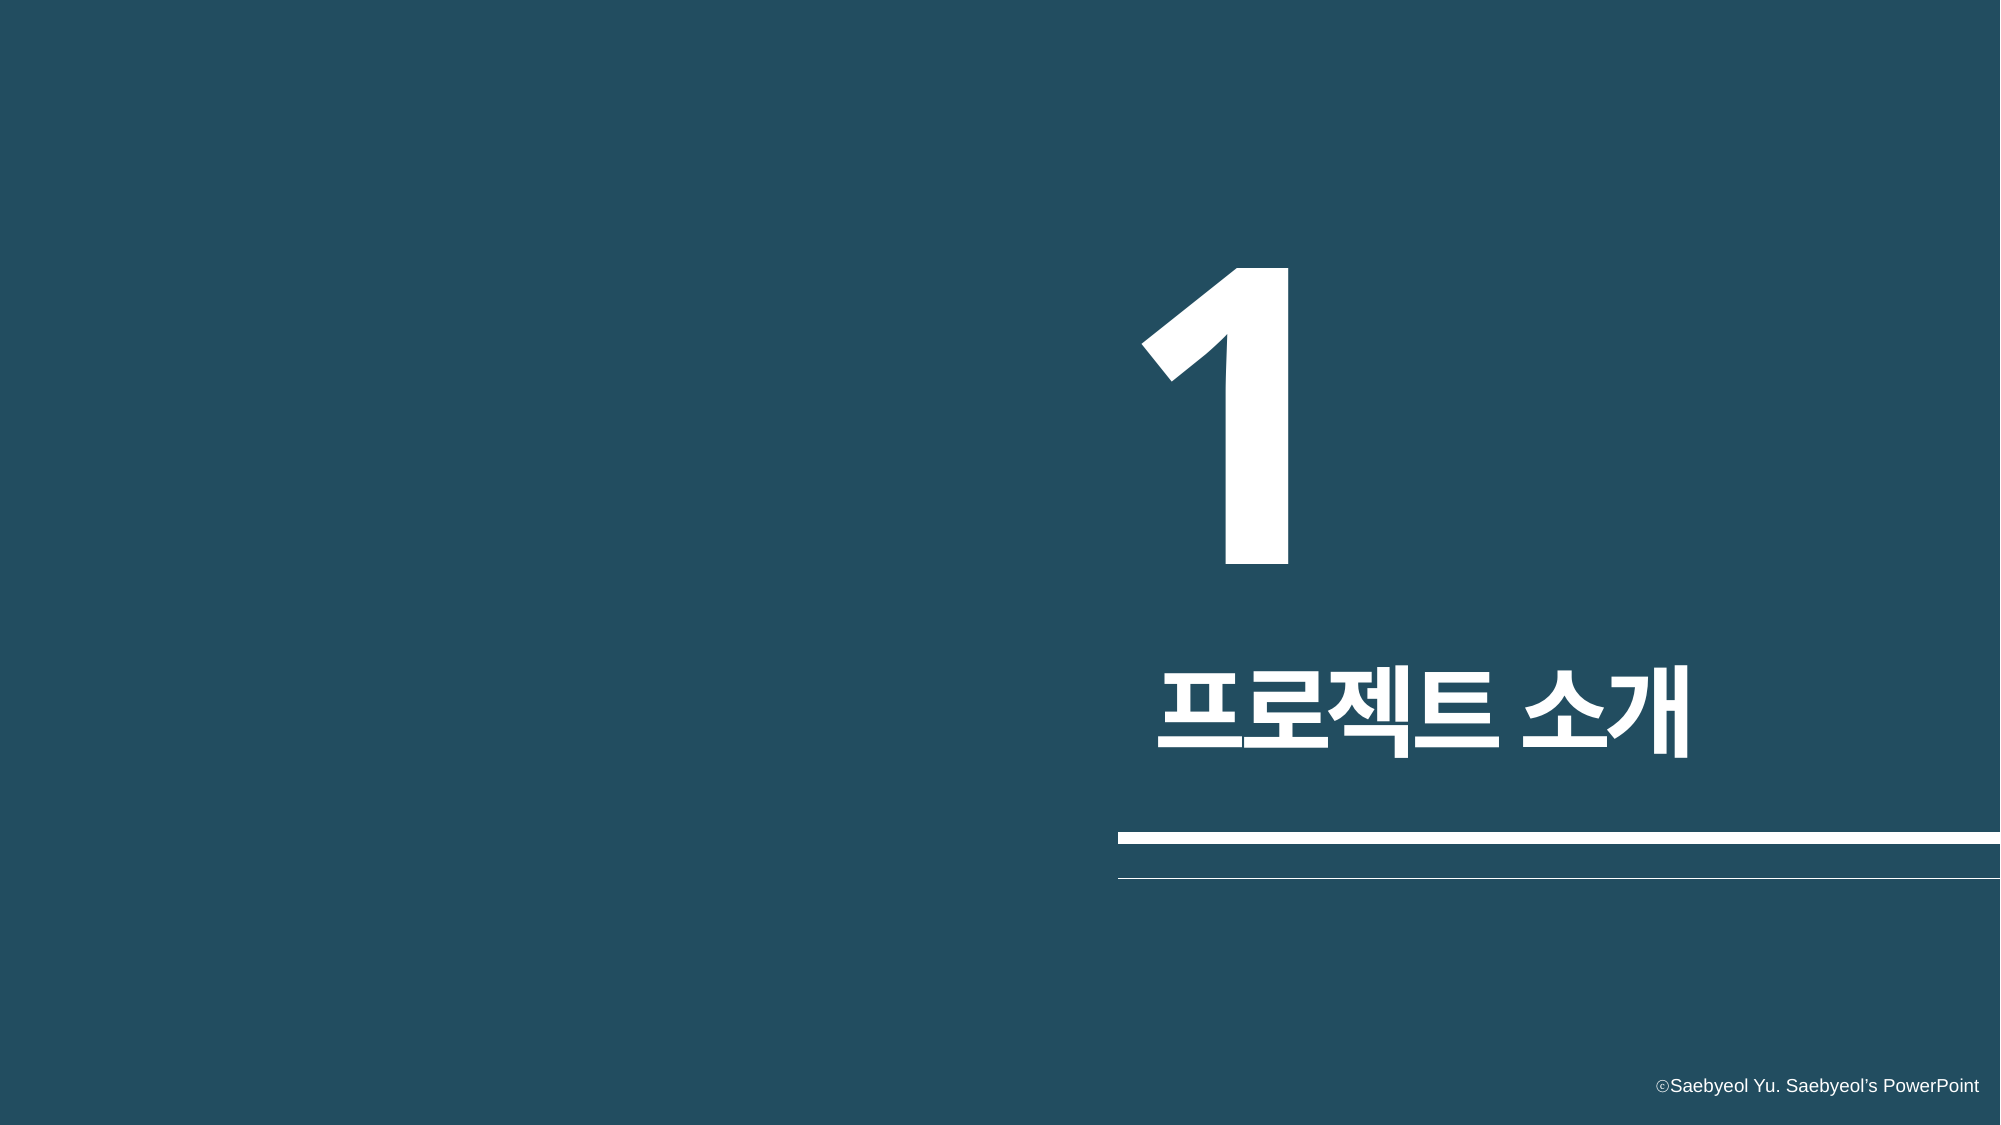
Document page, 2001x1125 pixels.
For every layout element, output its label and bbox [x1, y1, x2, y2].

text_box [1118, 143, 2000, 879]
